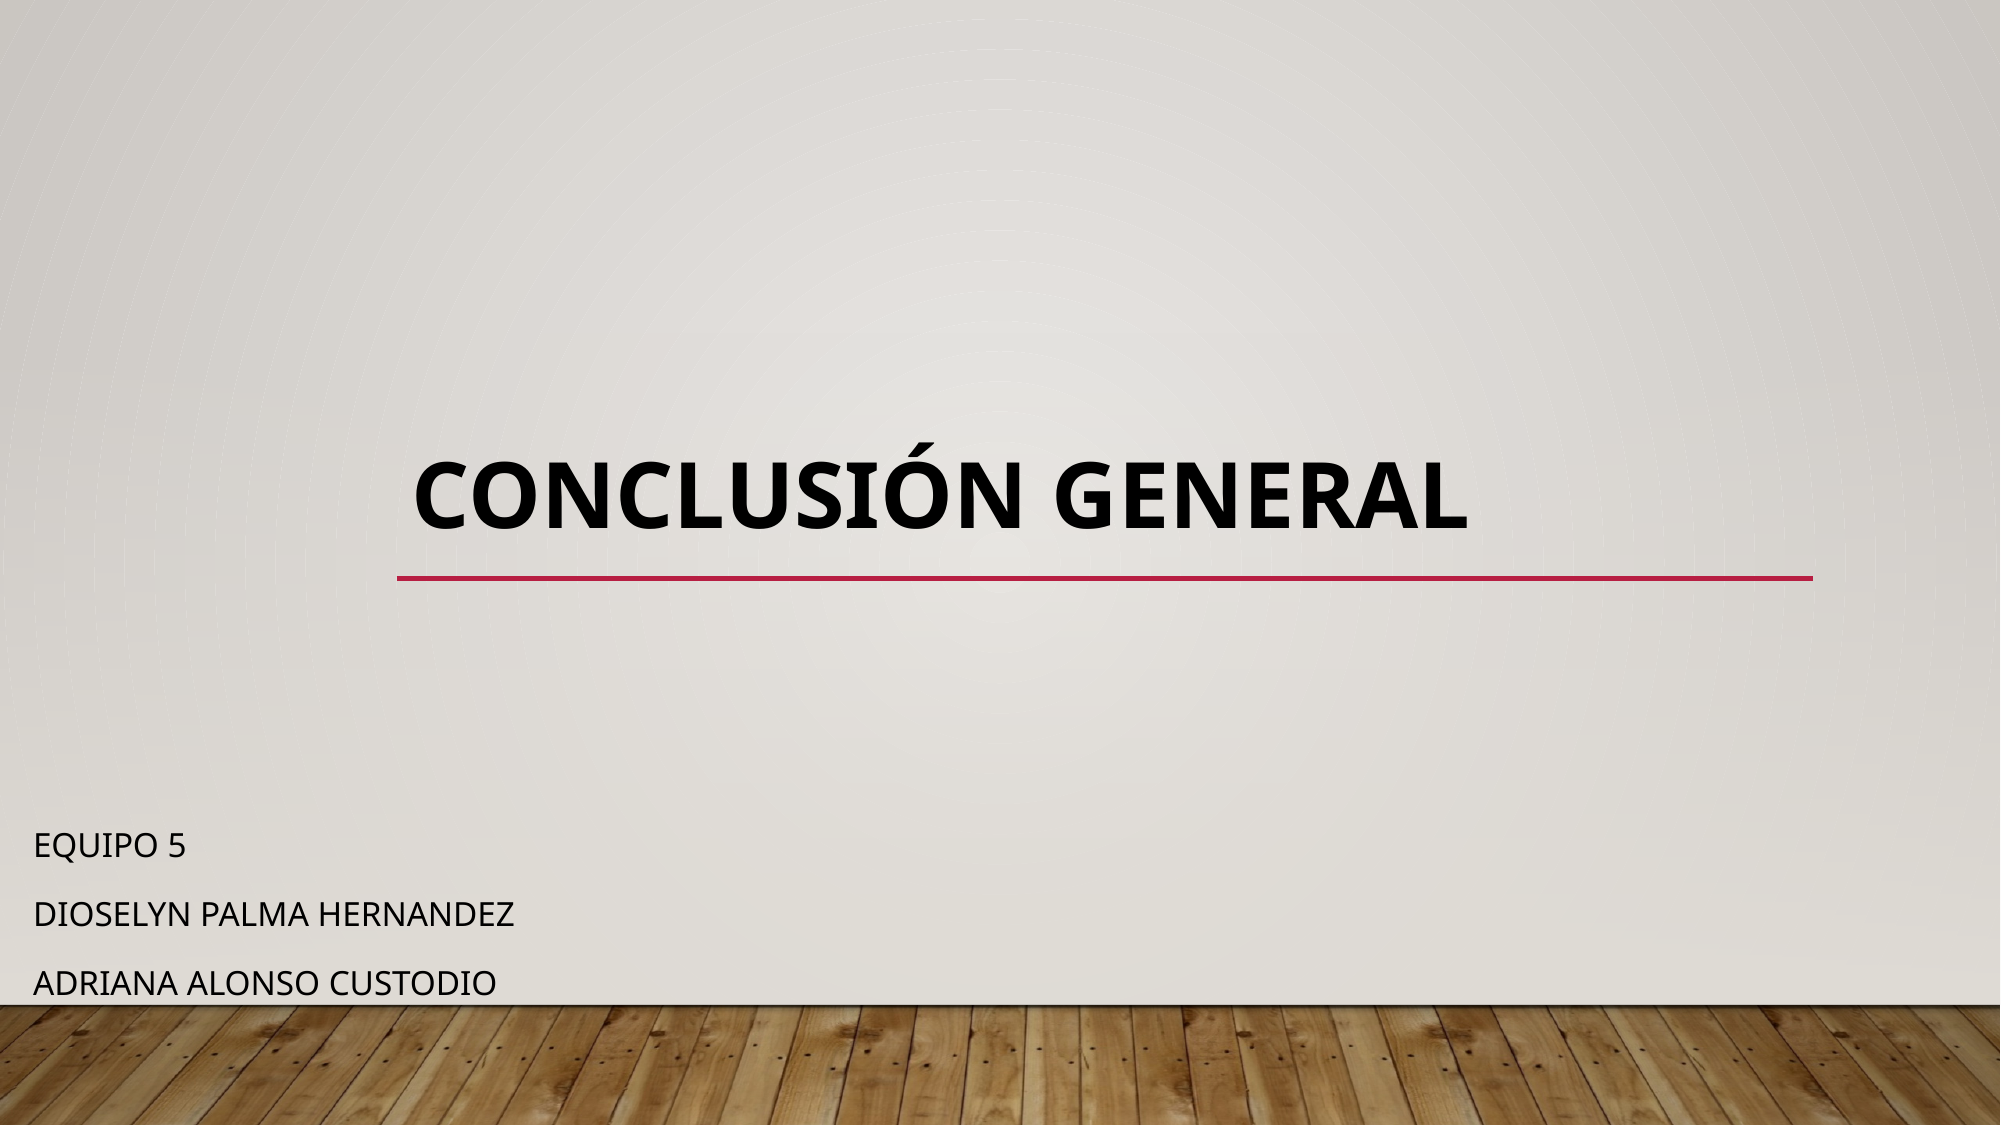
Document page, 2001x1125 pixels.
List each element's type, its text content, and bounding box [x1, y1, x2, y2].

subtitle EQUIPO 5 DIOSELYN PALMA HERNANDEZ ADRIANA ALONSO CUSTODIO [18, 801, 645, 994]
title CONCLUSIÓN GENERAL [396, 417, 1897, 549]
picture [0, 1005, 2000, 1125]
